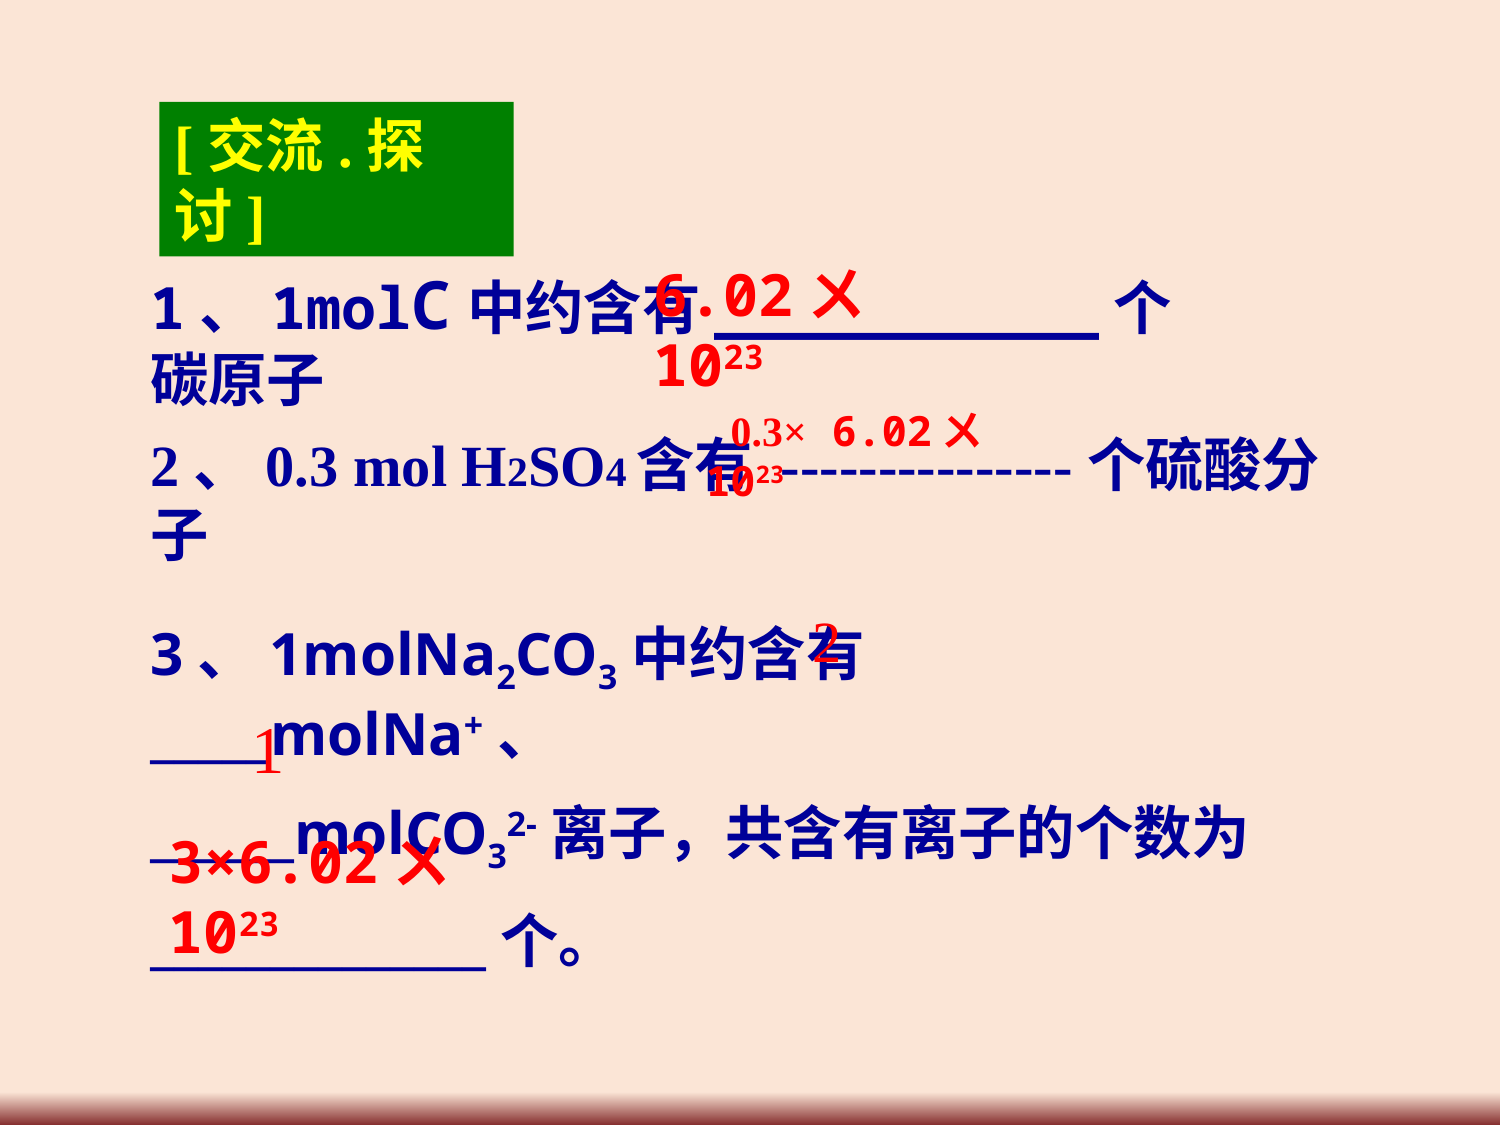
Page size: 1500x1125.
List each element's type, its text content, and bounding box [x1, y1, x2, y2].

text_box 3×6.02ㄨ1023 [154, 817, 580, 973]
text_box 2 [797, 597, 863, 682]
text_box 6.02ㄨ1023 [638, 250, 946, 406]
text_box 1、1molC中约含有___________个碳原子 [946, 255, 1241, 420]
text_box [交流.探讨] [159, 101, 514, 255]
text_box 1 [236, 699, 297, 795]
text_box 0.3× 6.02ㄨ1023 [690, 397, 1066, 512]
text_box 2、0.3 mol H2SO4含有 ---------------个硫酸分子 [135, 420, 1371, 576]
text_box 3、1molNa2CO3中约含有_____molNa+、 ______molCO32-离子，共含有离子的个数为 ______________个。 [135, 609, 1282, 982]
text_box 1、1molC中约含有___________个碳原子 [135, 255, 690, 420]
